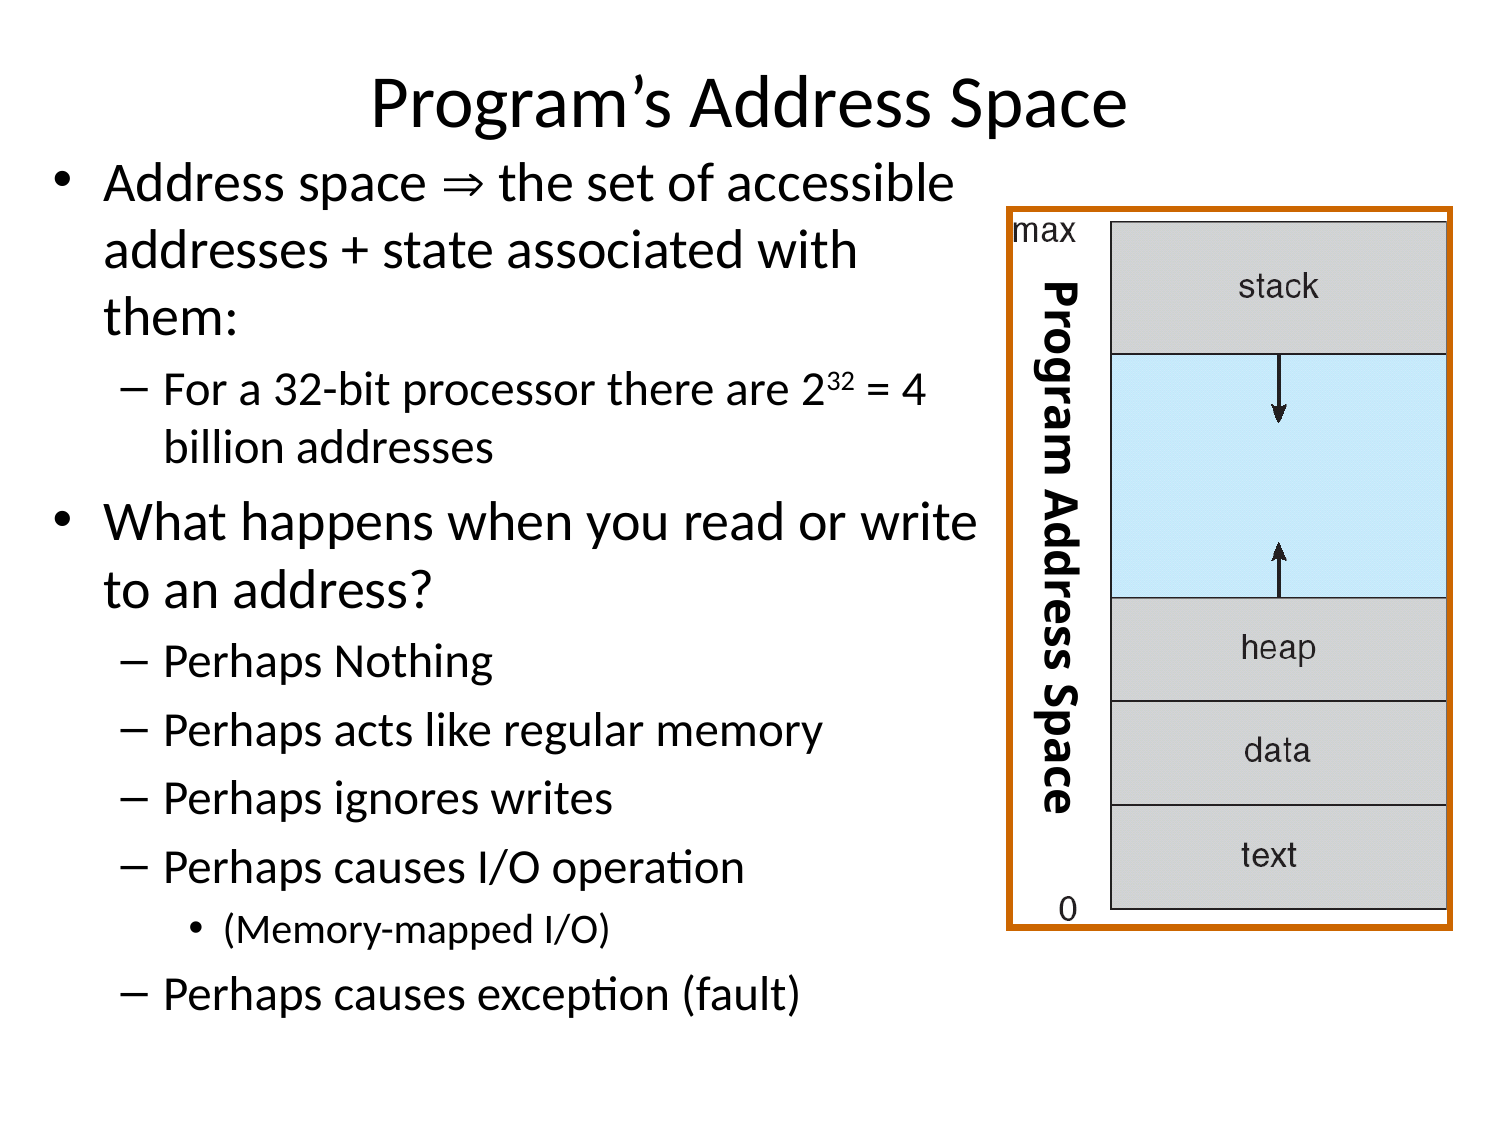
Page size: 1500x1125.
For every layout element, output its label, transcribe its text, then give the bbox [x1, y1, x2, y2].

title Program’s Address Space [75, 3, 1425, 191]
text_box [1012, 212, 1447, 925]
list Address space  the set of accessible addresses + state associated with them: For a 32-bit processor there are 232 = 4 billion addresses What happens when you read or write to an address? Perhaps Nothing Perhaps acts like regular memory Perhaps ignores writes Perhaps causes I/O operation (Memory-mapped I/O) Perhaps causes exception (fault) [37, 137, 1000, 1038]
